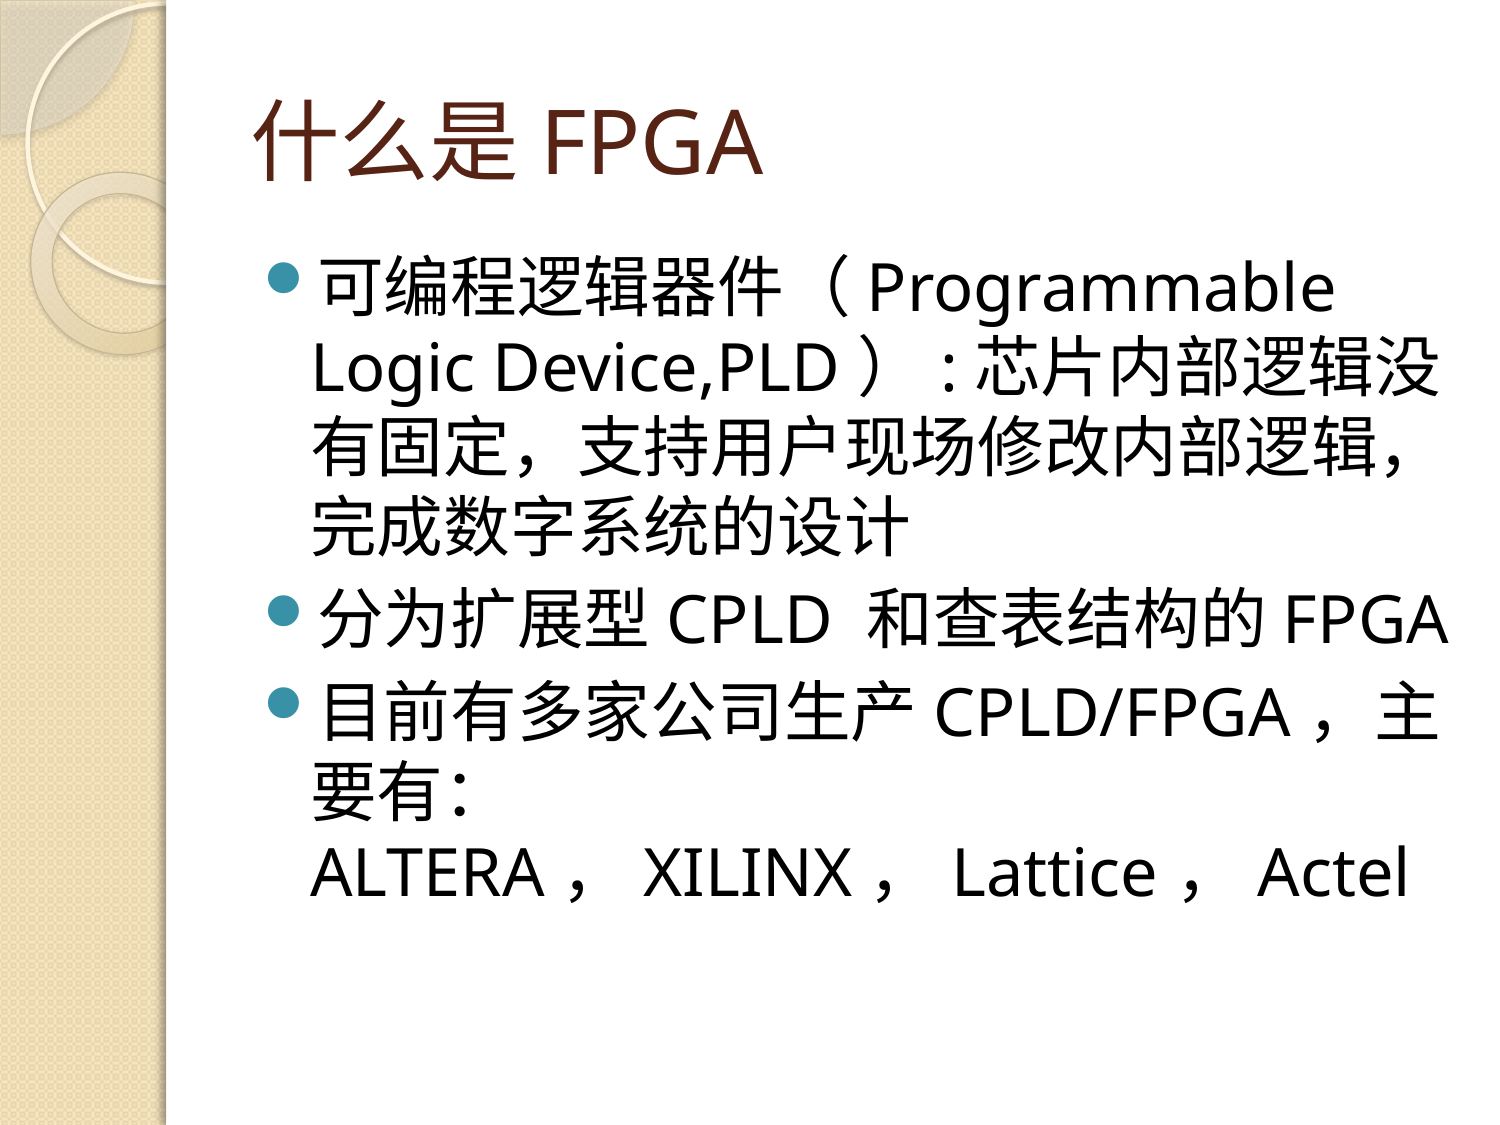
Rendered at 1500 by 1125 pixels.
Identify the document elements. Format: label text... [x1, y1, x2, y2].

title 什么是FPGA [235, 45, 1466, 233]
list 可编程逻辑器件（Programmable Logic Device,PLD）:芯片内部逻辑没有固定，支持用户现场修改内部逻辑，完成数字系统的设计 分为扩展型CPLD 和查表结构的FPGA 目前有多家公司生产CPLD/FPGA，主要有：ALTERA，XILINX，Lattice，Actel [235, 237, 1466, 1025]
